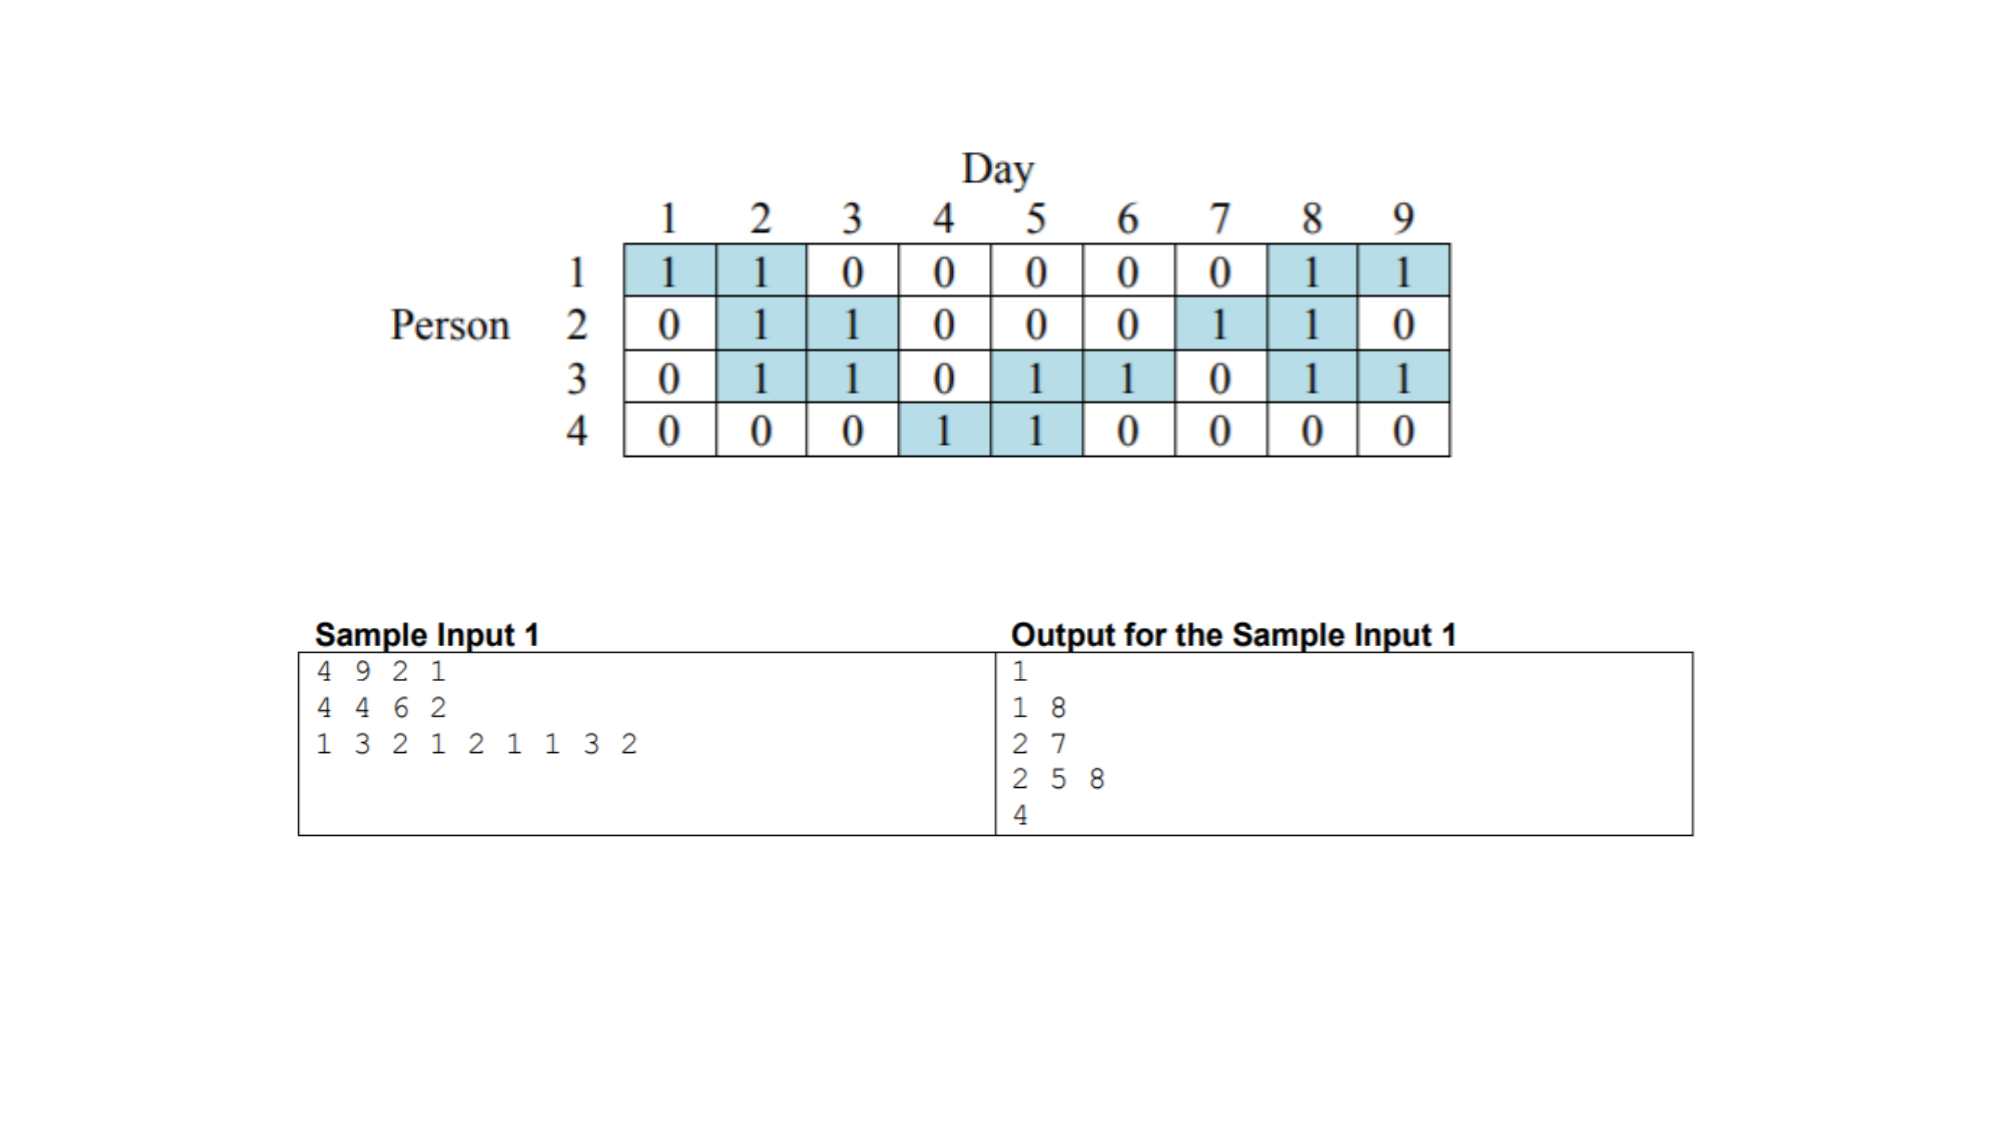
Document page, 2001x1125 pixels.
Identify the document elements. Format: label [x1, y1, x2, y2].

picture [285, 585, 1715, 864]
picture [353, 113, 1523, 512]
